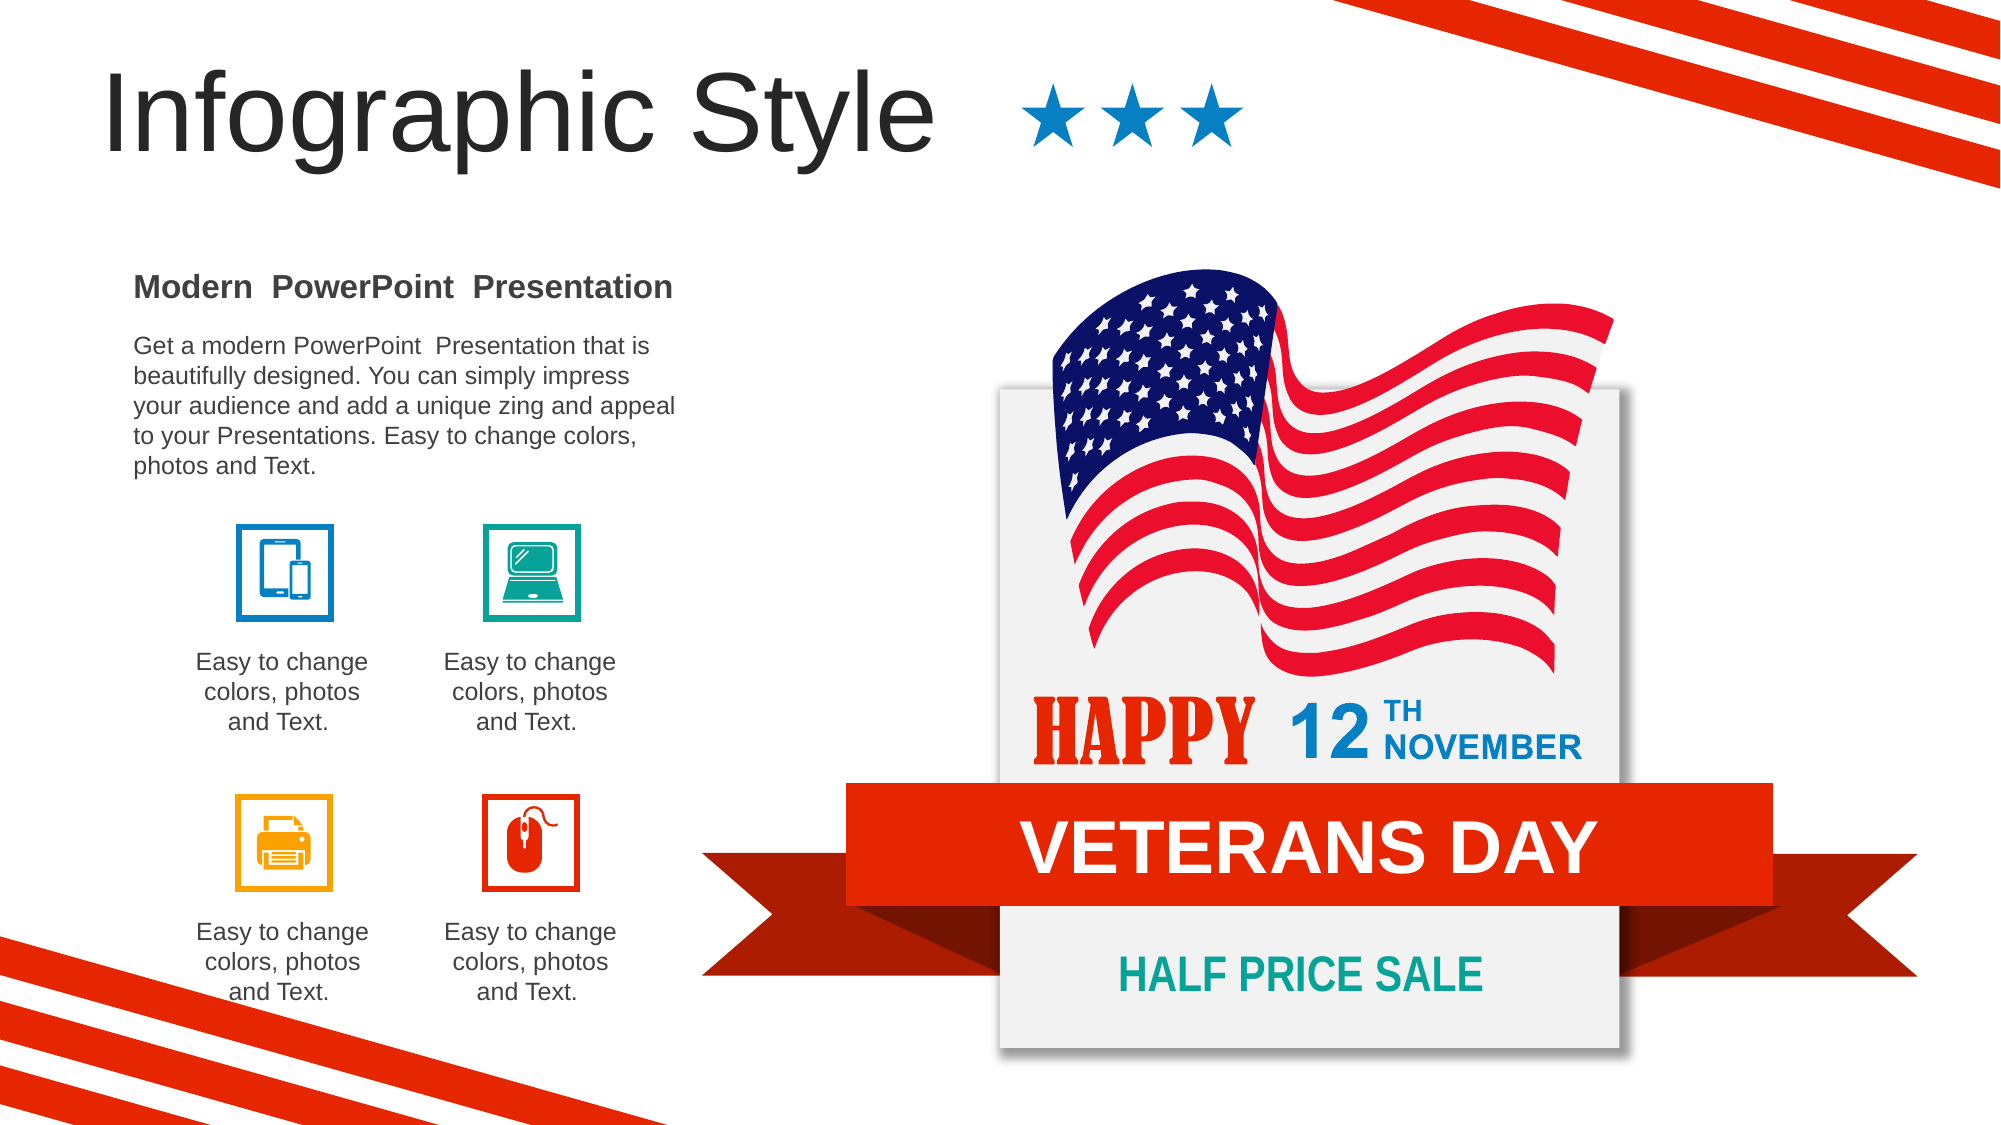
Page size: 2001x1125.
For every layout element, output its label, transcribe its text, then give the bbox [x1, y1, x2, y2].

text_box [1032, 695, 1167, 766]
text_box [1384, 733, 1407, 761]
text_box [1329, 701, 1369, 759]
text_box [1383, 699, 1402, 722]
text_box [506, 805, 559, 874]
text_box [1481, 733, 1508, 761]
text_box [1021, 83, 1244, 148]
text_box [700, 852, 1919, 977]
text_box [485, 526, 579, 620]
text_box [1536, 733, 1557, 760]
text_box HALF PRICE SALE [1050, 977, 1564, 1010]
text_box [1291, 701, 1318, 759]
text_box [1168, 695, 1214, 766]
text_box [999, 977, 1620, 1049]
text_box [999, 388, 1620, 782]
text_box [1511, 733, 1534, 761]
text_box [1408, 733, 1479, 761]
text_box [239, 526, 332, 619]
text_box [1403, 699, 1422, 722]
text_box [501, 541, 565, 604]
text_box Modern PowerPoint Presentation [118, 258, 696, 313]
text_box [844, 782, 1775, 906]
text_box Easy to change colors, photos and Text. [428, 908, 634, 1013]
text_box [1559, 733, 1585, 761]
text_box [237, 796, 330, 889]
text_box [1052, 269, 1614, 677]
text_box Easy to change colors, photos and Text. [180, 908, 386, 1013]
text_box [1215, 695, 1257, 766]
text_box Get a modern PowerPoint Presentation that is beautifully designed. You can simply impress your audience and add a unique zing and appeal to your Presentations. Easy to change colors, photos and Text. [118, 322, 696, 487]
text_box [255, 813, 312, 871]
list Infographic Style [86, 55, 1899, 175]
text_box Easy to change colors, photos and Text. [179, 637, 385, 743]
text_box [484, 796, 578, 890]
text_box Easy to change colors, photos and Text. [427, 637, 633, 743]
text_box [258, 537, 312, 601]
